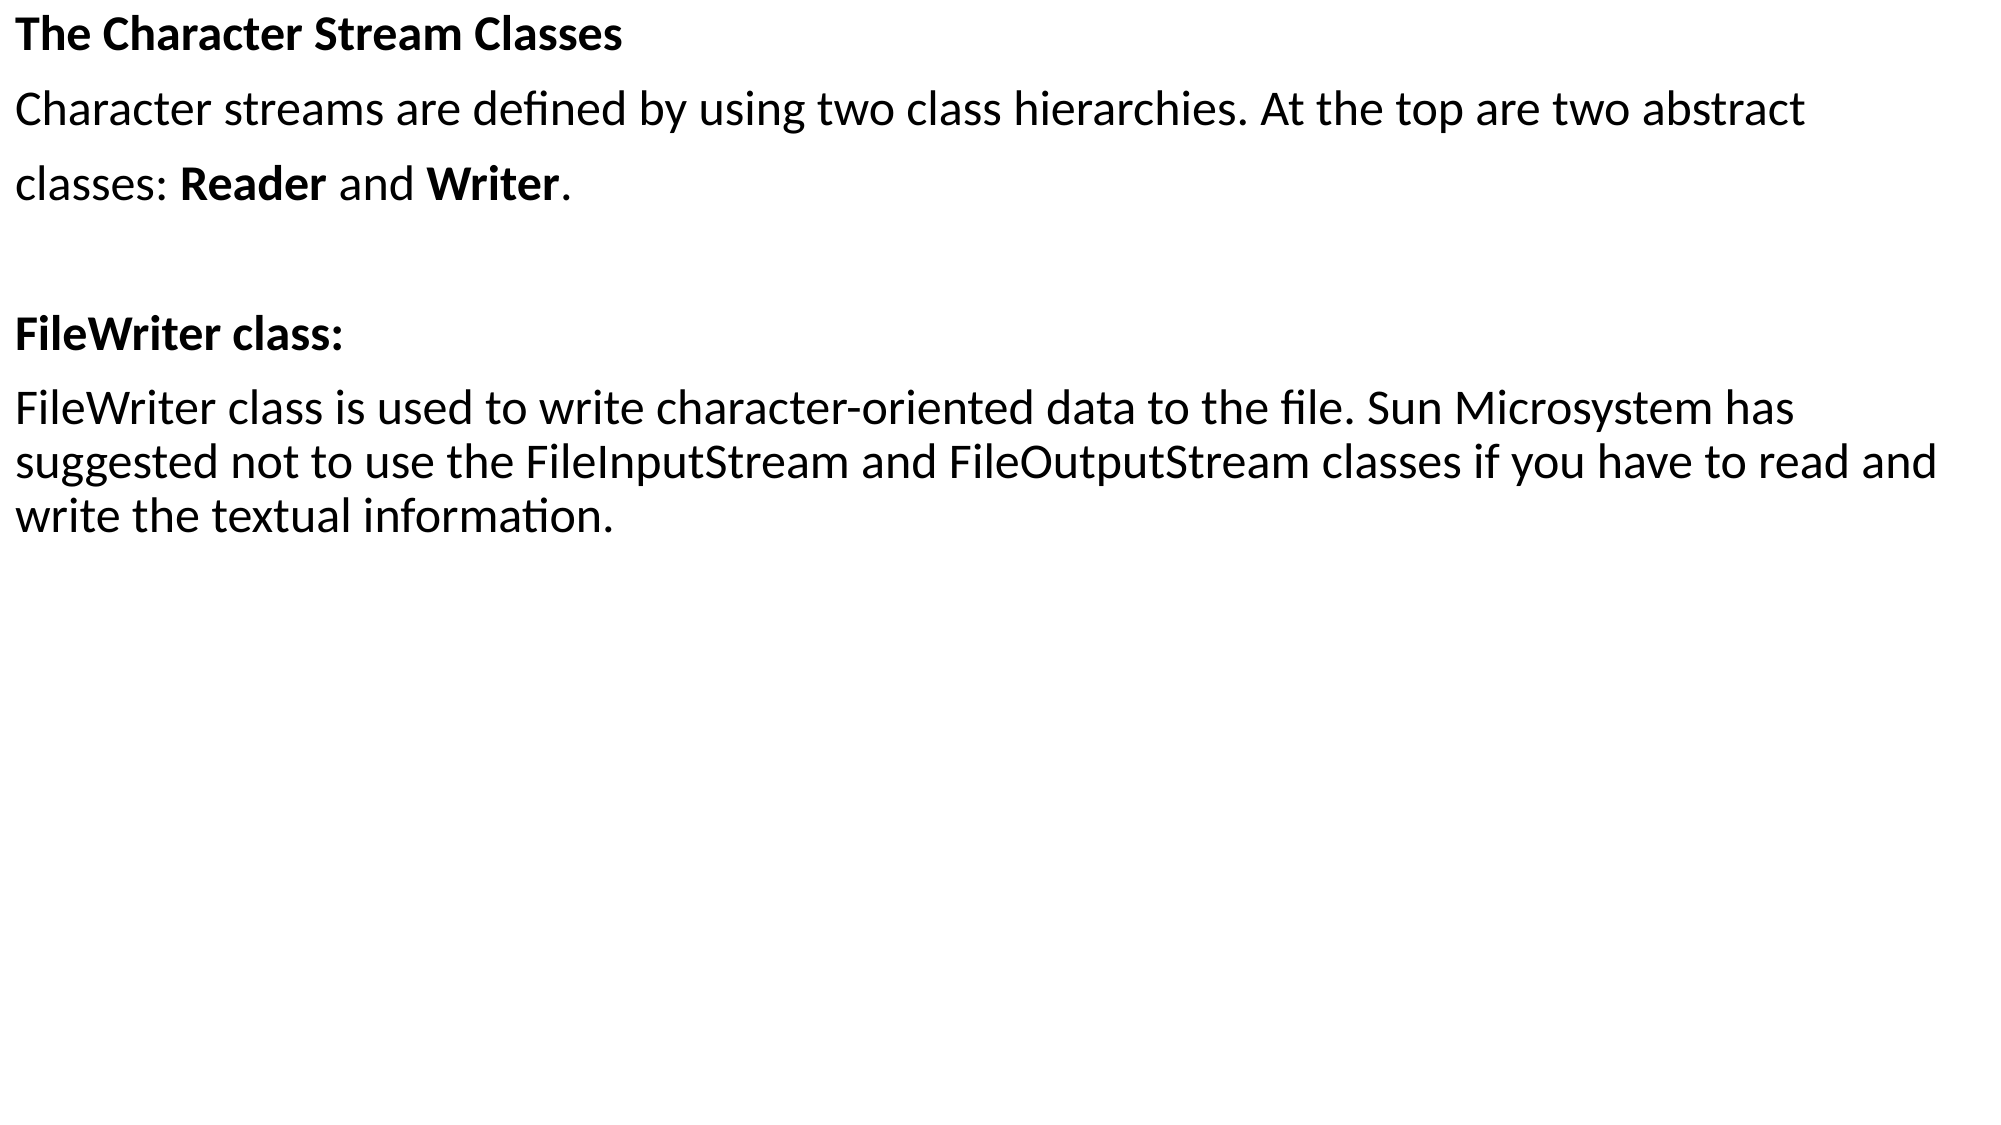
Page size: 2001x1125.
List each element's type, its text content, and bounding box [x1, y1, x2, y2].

subtitle The Character Stream Classes Character streams are defined by using two class hierarchies. At the top are two abstract classes: Reader and Writer. FileWriter class: FileWriter class is used to write character-oriented data to the file. Sun Microsystem has suggested not to use the FileInputStream and FileOutputStream classes if you have to read and write the textual information. [0, 0, 2000, 1125]
